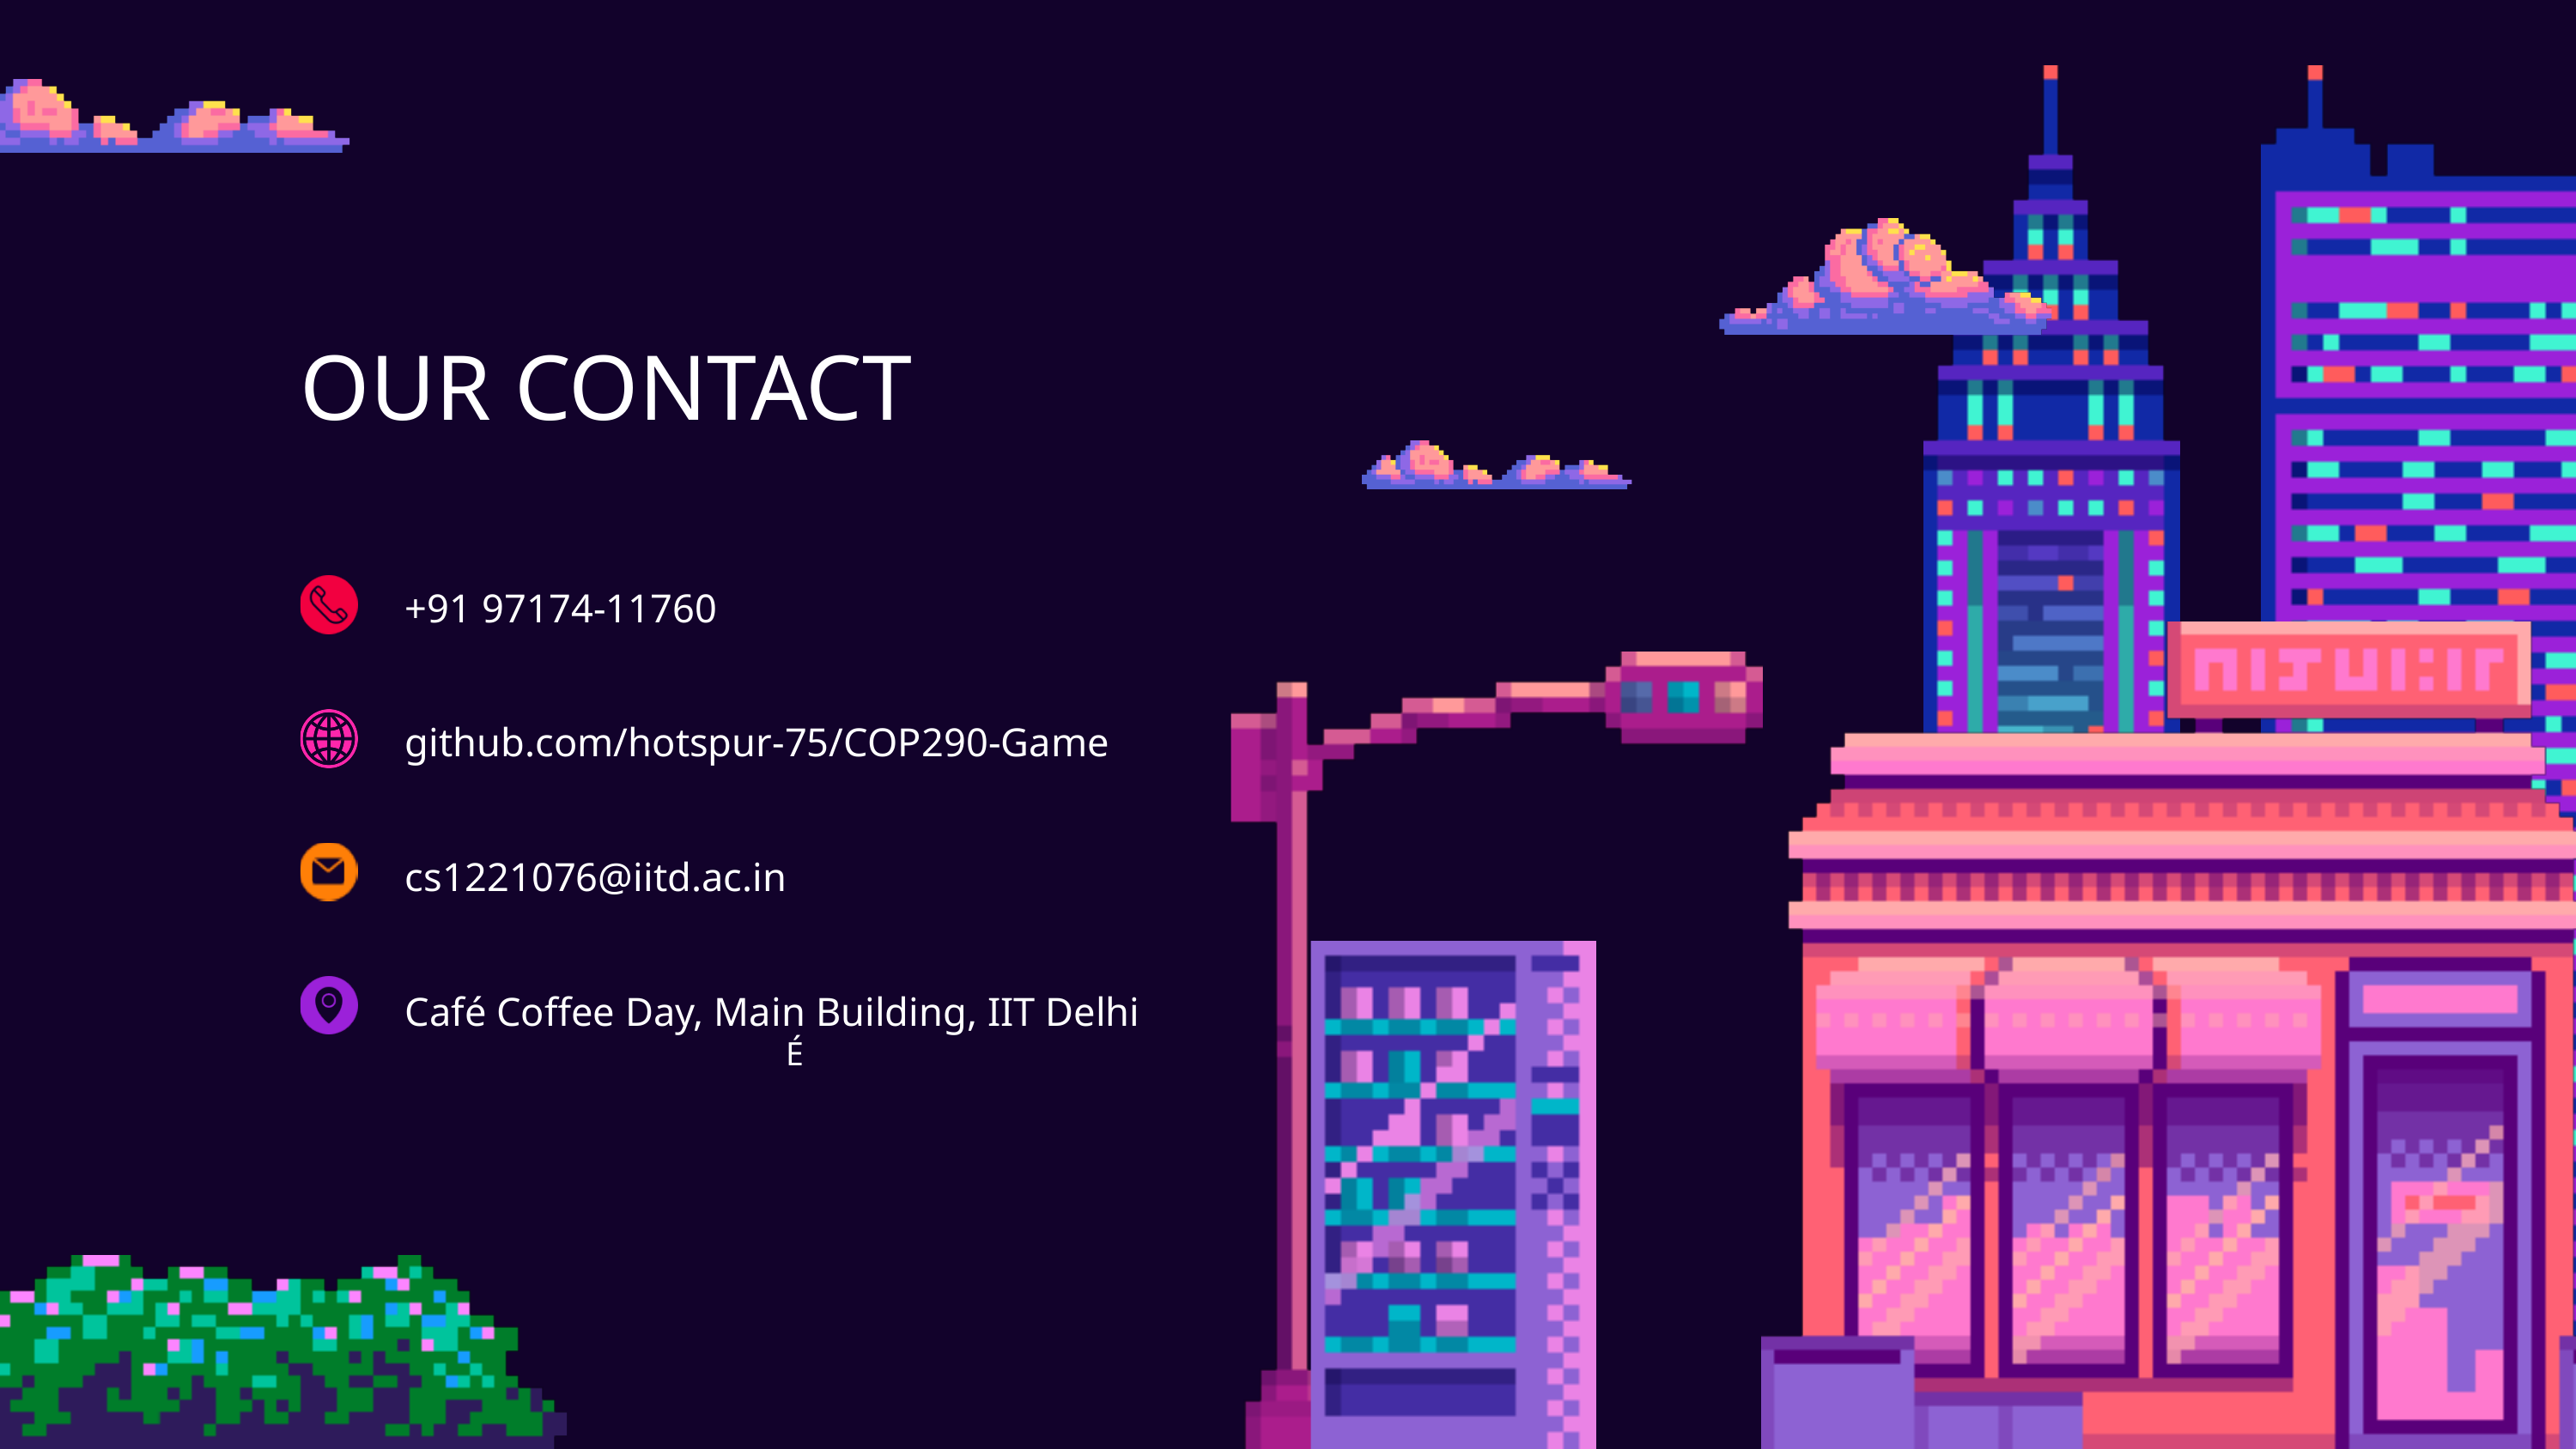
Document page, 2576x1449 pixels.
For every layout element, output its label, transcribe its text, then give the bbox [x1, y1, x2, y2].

text_box [1230, 652, 1761, 1449]
text_box [1761, 621, 2576, 1449]
text_box [1923, 65, 2180, 621]
text_box [1719, 218, 2052, 335]
text_box [1362, 440, 1632, 489]
text_box [300, 976, 359, 1034]
text_box Café Coffee Day, Main Building, IIT Delhi [404, 979, 1184, 1027]
text_box [0, 79, 350, 153]
text_box [300, 843, 359, 901]
text_box [300, 575, 359, 634]
text_box github.com/hotspur-75/COP290-Game [404, 710, 1110, 765]
text_box +91 97174-11760 [404, 576, 980, 631]
text_box cs1221076@iitd.ac.in [404, 844, 980, 900]
text_box [1310, 941, 1596, 1449]
text_box [300, 709, 359, 768]
text_box [2261, 65, 2576, 621]
text_box OUR CONTACT [300, 312, 1153, 439]
text_box É [404, 1027, 1184, 1072]
text_box [0, 1255, 568, 1449]
